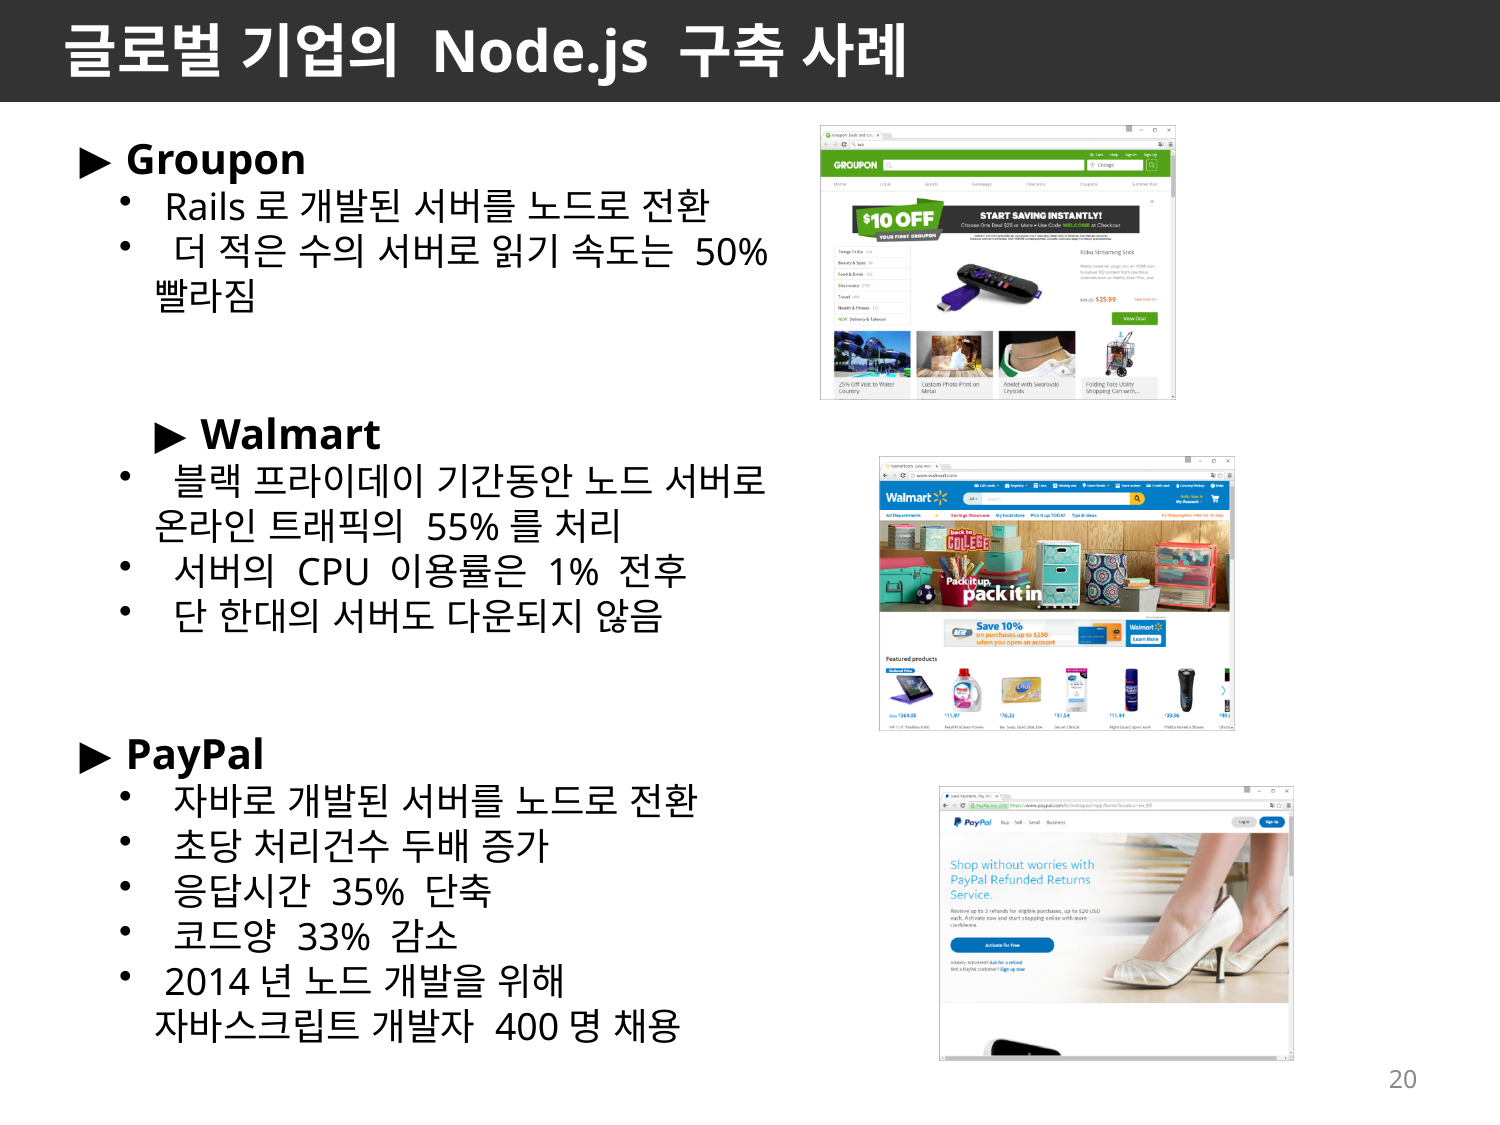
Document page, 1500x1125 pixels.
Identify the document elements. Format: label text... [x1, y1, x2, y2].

text_box Groupon Rails로 개발된 서버를 노드로 전환 더 적은 수의 서버로 읽기 속도는 50% 빨라짐 Walmart 블랙 프라이데이 기간동안 노드 서버로 온라인 트래픽의 55%를 처리 서버의 CPU 이용률은 1% 전후 단 한대의 서버도 다운되지 않음 PayPal 자바로 개발된 서버를 노드로 전환 초당 처리건수 두배 증가 응답시간 35% 단축 코드양 33% 감소 2014년 노드 개발을 위해 자바스크립트 개발자 400명 채용 [64, 125, 786, 1056]
picture [938, 786, 1294, 1062]
picture [879, 455, 1235, 731]
picture [0, 0, 1500, 103]
picture [820, 125, 1176, 400]
slide_number 20 [1082, 1050, 1433, 1111]
